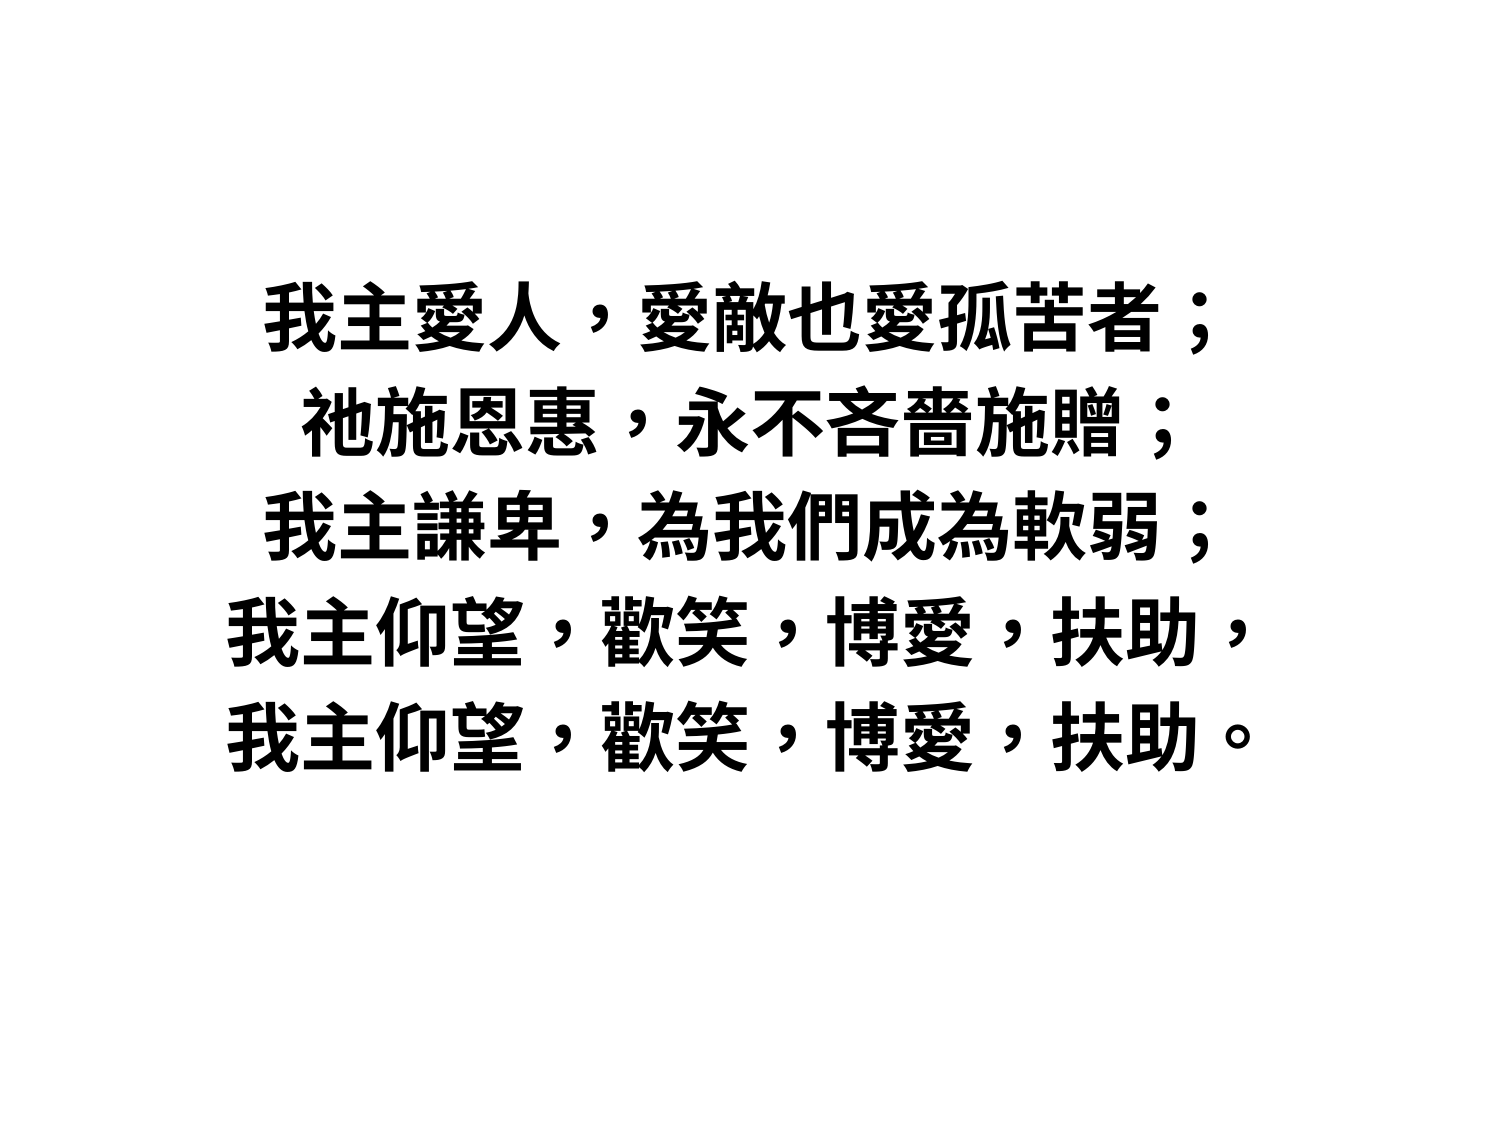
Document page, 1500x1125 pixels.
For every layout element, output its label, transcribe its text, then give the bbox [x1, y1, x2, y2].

list 我主愛人，愛敵也愛孤苦者； 祂施恩惠，永不吝嗇施贈； 我主謙卑，為我們成為軟弱； 我主仰望，歡笑，博愛，扶助， 我主仰望，歡笑，博愛，扶助。 [75, 262, 1425, 1005]
